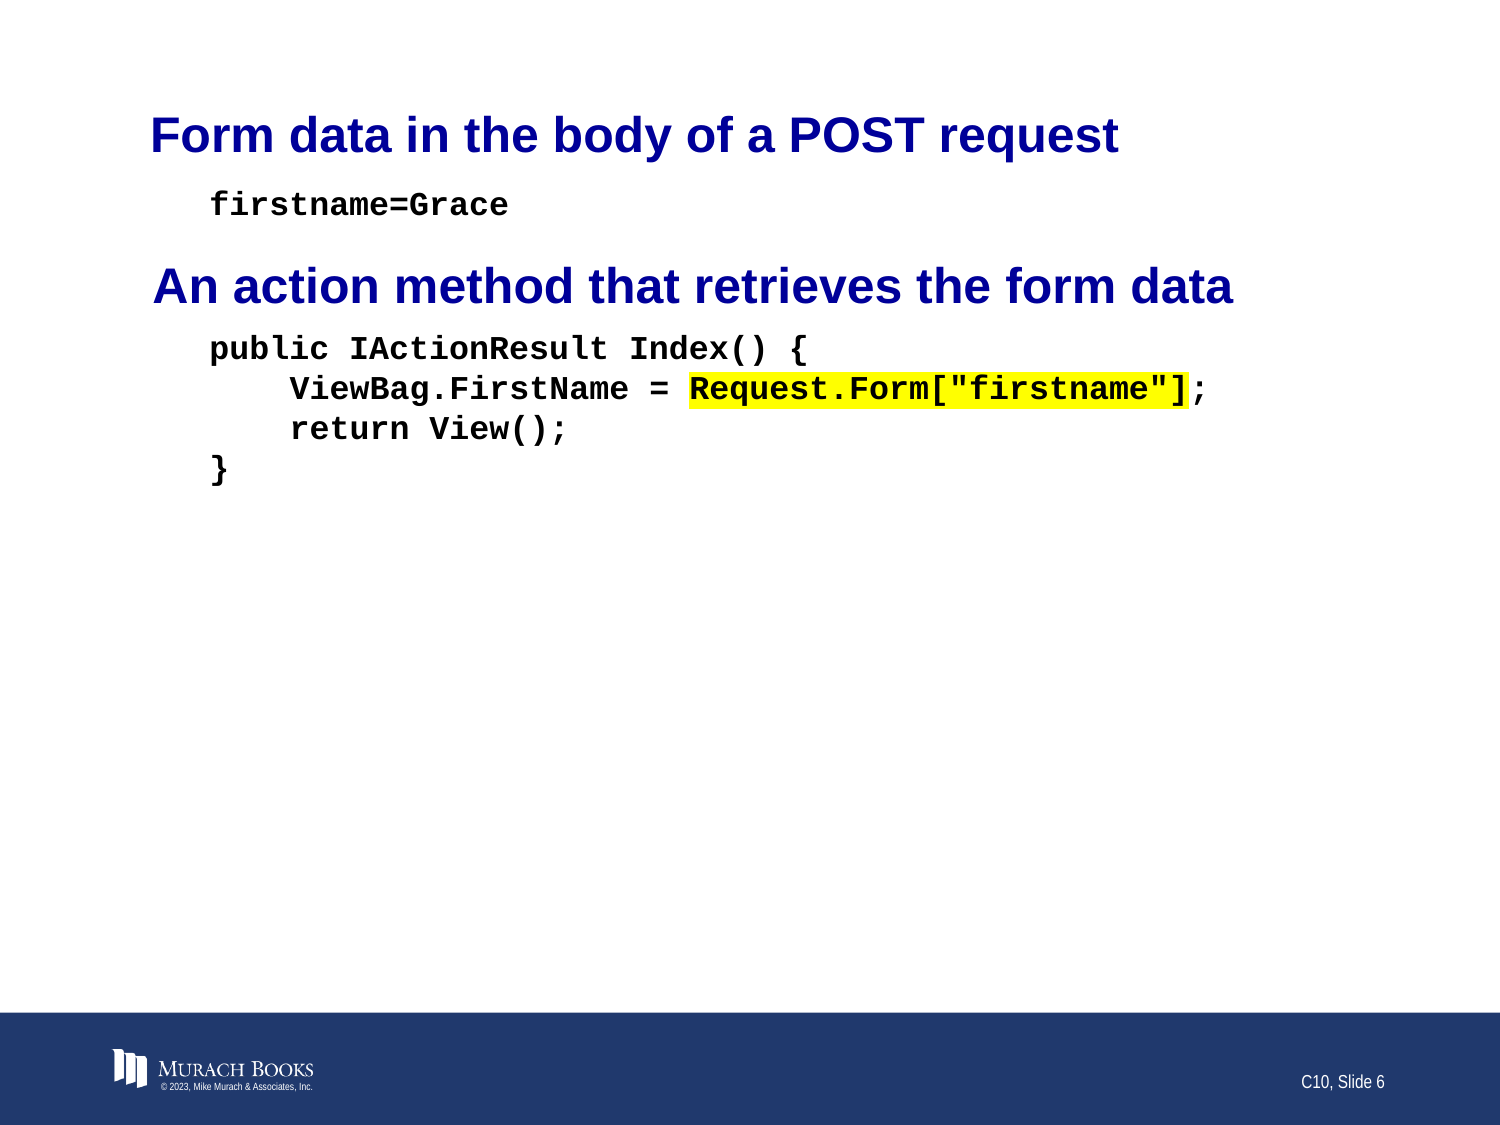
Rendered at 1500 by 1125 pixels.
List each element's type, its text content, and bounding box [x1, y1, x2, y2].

title Form data in the body of a POST request [150, 102, 1350, 164]
list firstname=Grace An action method that retrieves the form data public IActionResult Index() { ViewBag.FirstName = Request.Form["firstname"]; return View(); } [137, 174, 1350, 975]
footer © 2023, Mike Murach & Associates, Inc. [12, 1025, 463, 1100]
slide_number C10, Slide 6 [1087, 1025, 1400, 1100]
